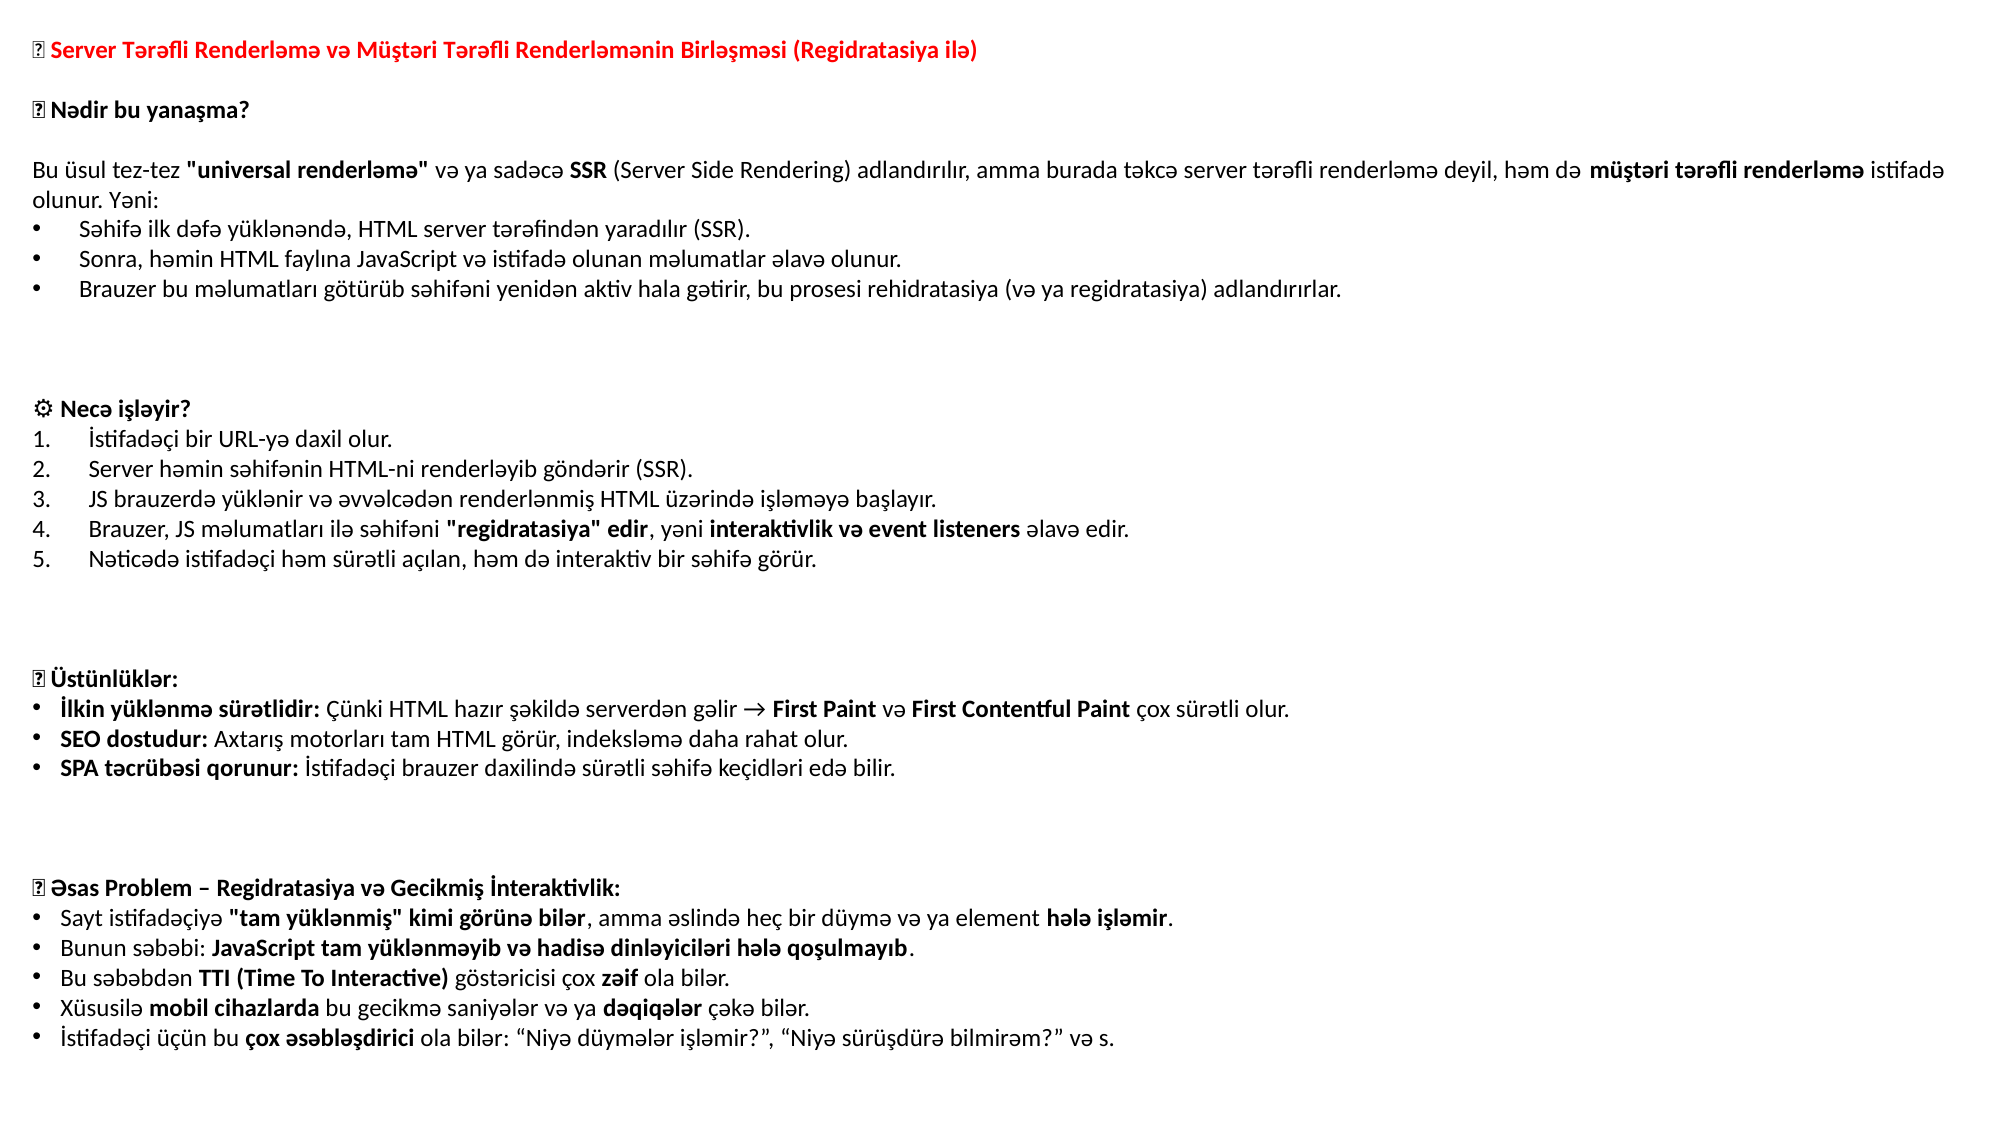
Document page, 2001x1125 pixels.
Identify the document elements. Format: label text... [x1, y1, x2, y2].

text_box 🔄 Server Tərəfli Renderləmə və Müştəri Tərəfli Renderləmənin Birləşməsi (Regidratasiya ilə) 📌 Nədir bu yanaşma? Bu üsul tez-tez "universal renderləmə" və ya sadəcə SSR (Server Side Rendering) adlandırılır, amma burada təkcə server tərəfli renderləmə deyil, həm də müştəri tərəfli renderləmə istifadə olunur. Yəni: Səhifə ilk dəfə yüklənəndə, HTML server tərəfindən yaradılır (SSR). Sonra, həmin HTML faylına JavaScript və istifadə olunan məlumatlar əlavə olunur. Brauzer bu məlumatları götürüb səhifəni yenidən aktiv hala gətirir, bu prosesi rehidratasiya (və ya regidratasiya) adlandırırlar. ⚙️ Necə işləyir? İstifadəçi bir URL-yə daxil olur. Server həmin səhifənin HTML-ni renderləyib göndərir (SSR). JS brauzerdə yüklənir və əvvəlcədən renderlənmiş HTML üzərində işləməyə başlayır. Brauzer, JS məlumatları ilə səhifəni "regidratasiya" edir, yəni interaktivlik və event listeners əlavə edir. Nəticədə istifadəçi həm sürətli açılan, həm də interaktiv bir səhifə görür. ✅ Üstünlüklər: İlkin yüklənmə sürətlidir: Çünki HTML hazır şəkildə serverdən gəlir → First Paint və First Contentful Paint çox sürətli olur. SEO dostudur: Axtarış motorları tam HTML görür, indeksləmə daha rahat olur. SPA təcrübəsi qorunur: İstifadəçi brauzer daxilində sürətli səhifə keçidləri edə bilir. ❌ Əsas Problem – Regidratasiya və Gecikmiş İnteraktivlik: Sayt istifadəçiyə "tam yüklənmiş" kimi görünə bilər, amma əslində heç bir düymə və ya element hələ işləmir. Bunun səbəbi: JavaScript tam yüklənməyib və hadisə dinləyiciləri hələ qoşulmayıb. Bu səbəbdən TTI (Time To Interactive) göstəricisi çox zəif ola bilər. Xüsusilə mobil cihazlarda bu gecikmə saniyələr və ya dəqiqələr çəkə bilər. İstifadəçi üçün bu çox əsəbləşdirici ola bilər: “Niyə düymələr işləmir?”, “Niyə sürüşdürə bilmirəm?” və s. [17, 25, 1984, 1059]
